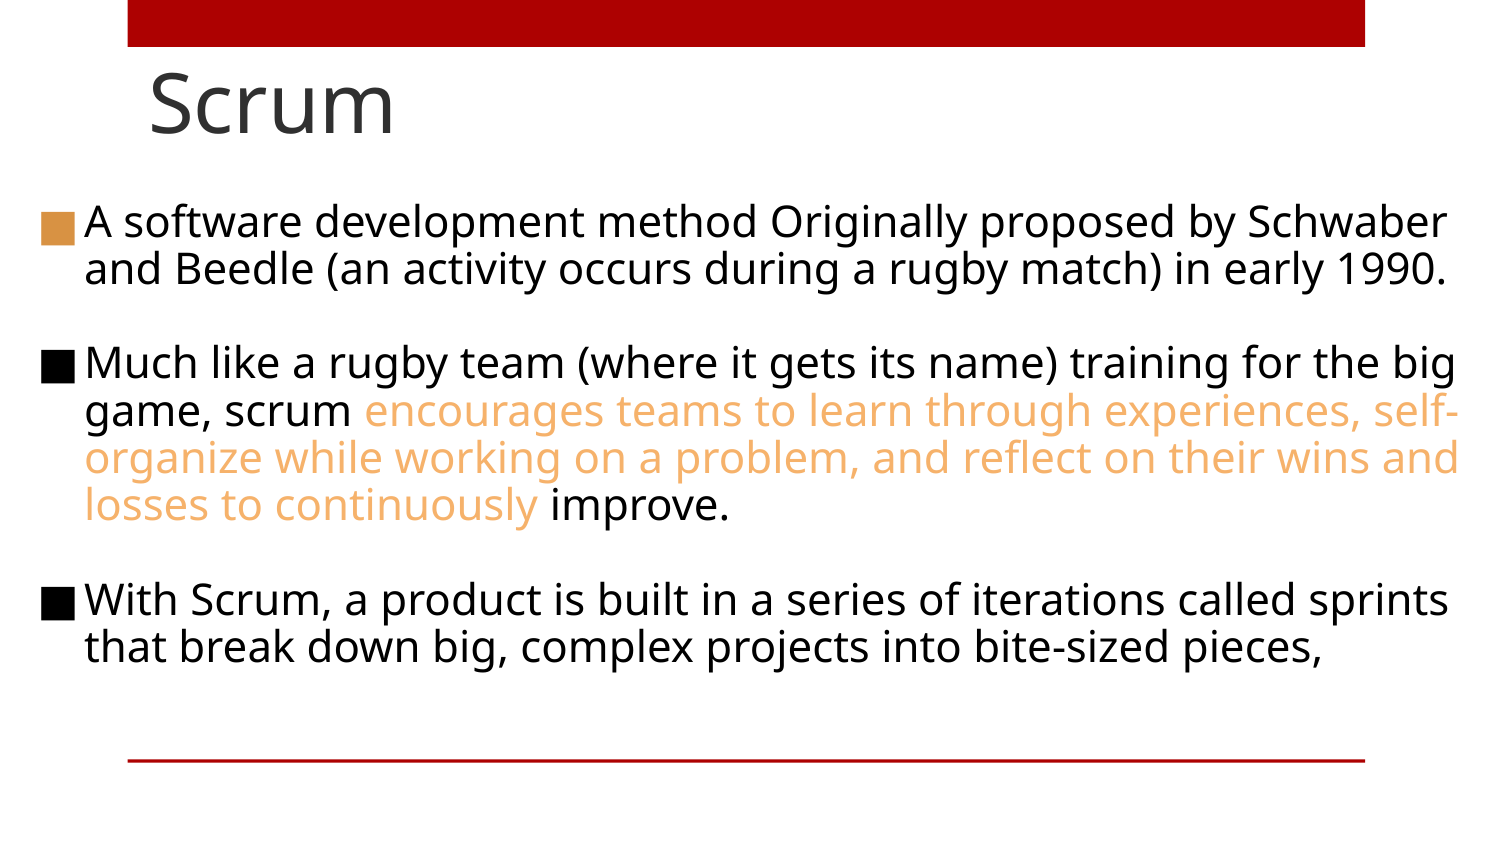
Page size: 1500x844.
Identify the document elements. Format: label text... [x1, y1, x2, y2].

title Scrum [133, 79, 575, 158]
list A software development method Originally proposed by Schwaber and Beedle (an activity occurs during a rugby match) in early 1990. Much like a rugby team (where it gets its name) training for the big game, scrum encourages teams to learn through experiences, self-organize while working on a problem, and reflect on their wins and losses to continuously improve. With Scrum, a product is built in a series of iterations called sprints that break down big, complex projects into bite-sized pieces, [22, 191, 1478, 812]
